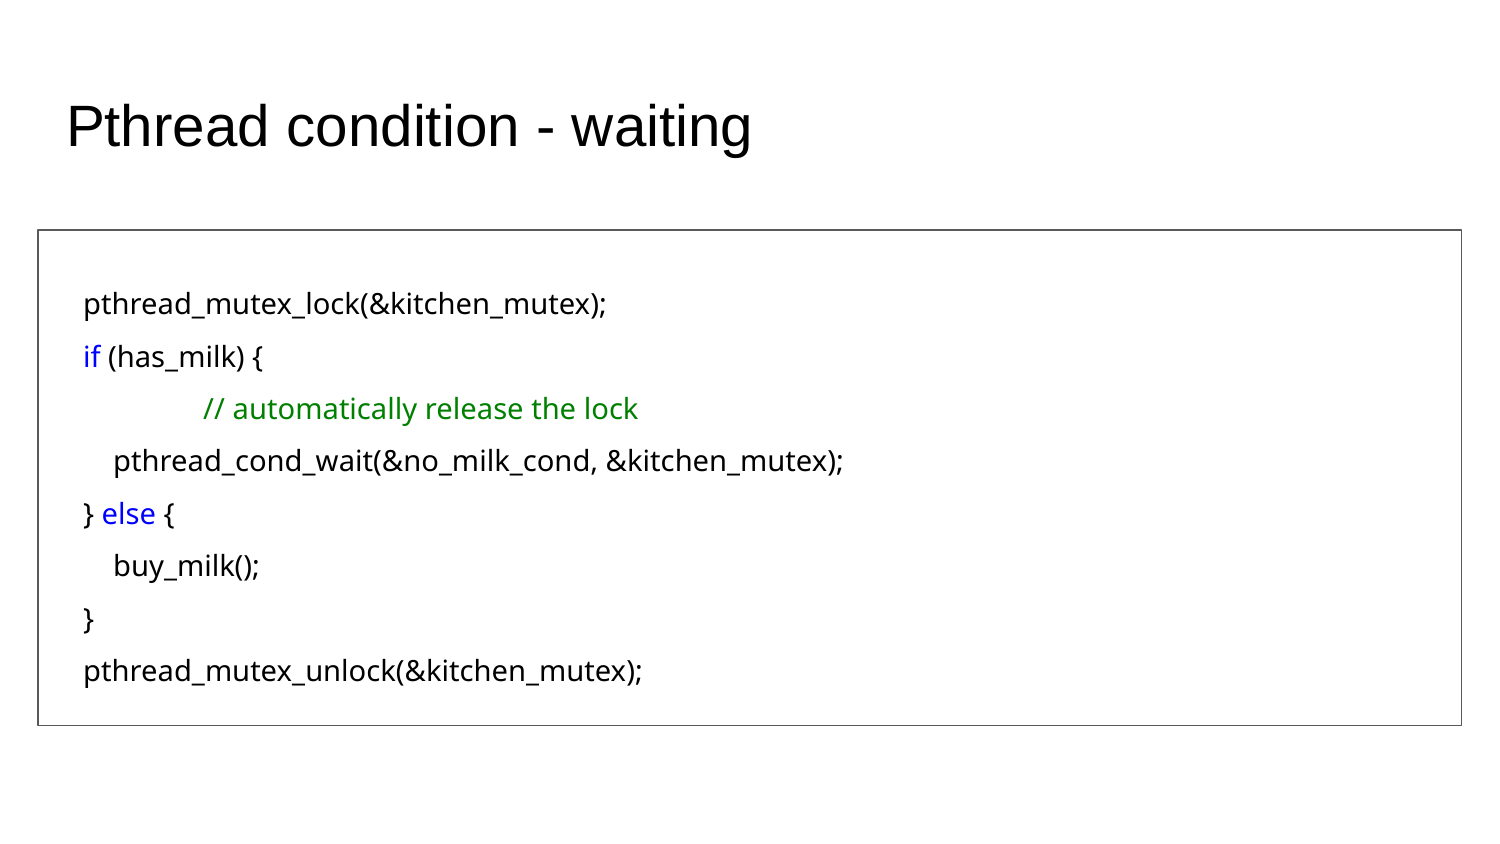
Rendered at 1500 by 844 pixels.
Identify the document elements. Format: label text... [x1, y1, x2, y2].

text_box pthread_mutex_lock(&kitchen_mutex); if (has_milk) { // automatically release the lock pthread_cond_wait(&no_milk_cond, &kitchen_mutex); } else { buy_milk(); } pthread_mutex_unlock(&kitchen_mutex); [38, 229, 1462, 726]
title Pthread condition - waiting [51, 72, 1449, 167]
